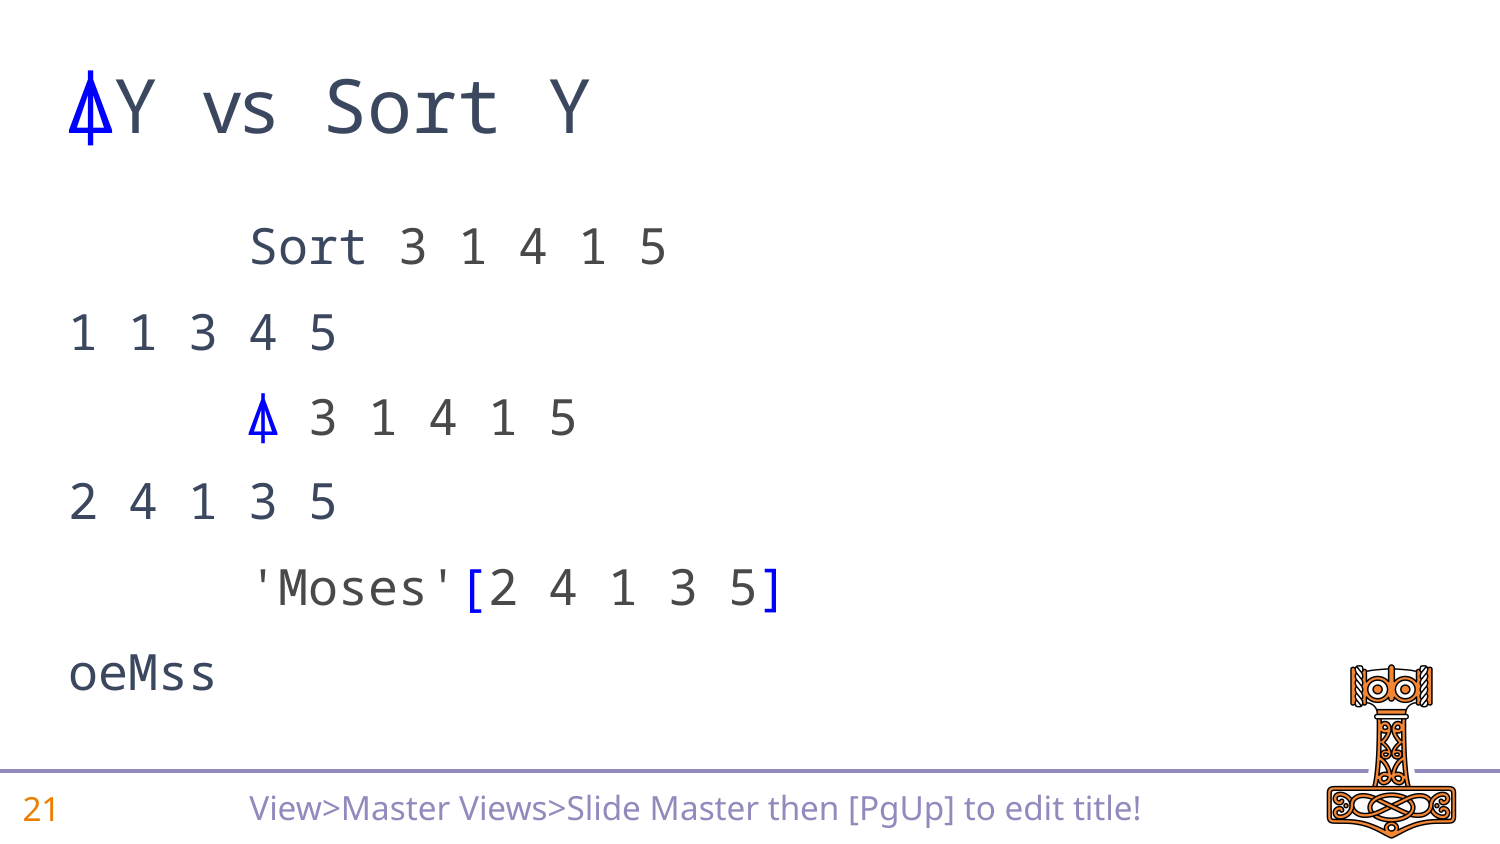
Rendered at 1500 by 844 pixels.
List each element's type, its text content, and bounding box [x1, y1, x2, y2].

title ⍋Y vs Sort Y [53, 43, 1203, 157]
picture [1320, 655, 1461, 844]
list Sort 3 1 4 1 5 1 1 3 4 5 ⍋ 3 1 4 1 5 2 4 1 3 5 'Moses'[2 4 1 3 5] oeMss [53, 207, 1453, 740]
